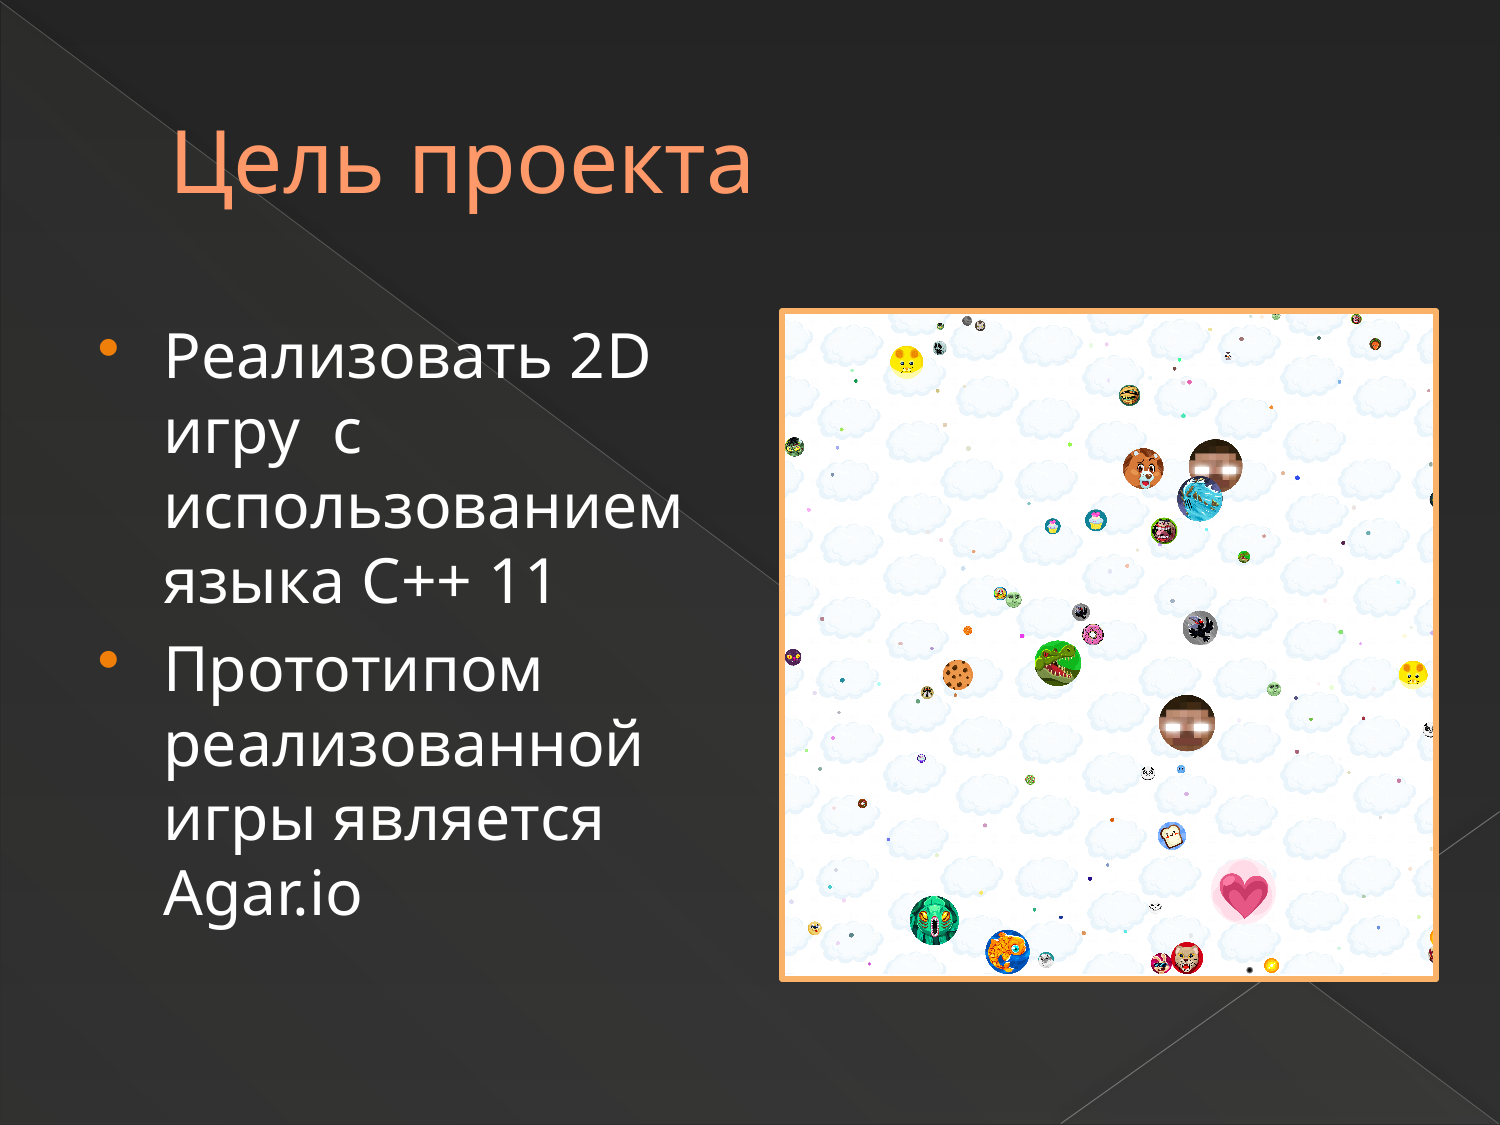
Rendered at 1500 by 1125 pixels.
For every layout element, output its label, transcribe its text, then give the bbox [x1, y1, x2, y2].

picture [785, 314, 1434, 977]
title Цель проекта [75, 43, 1425, 274]
list Реализовать 2D игру с использованием языка С++ 11 Прототипом реализованной игры является Agar.io [75, 308, 750, 1059]
